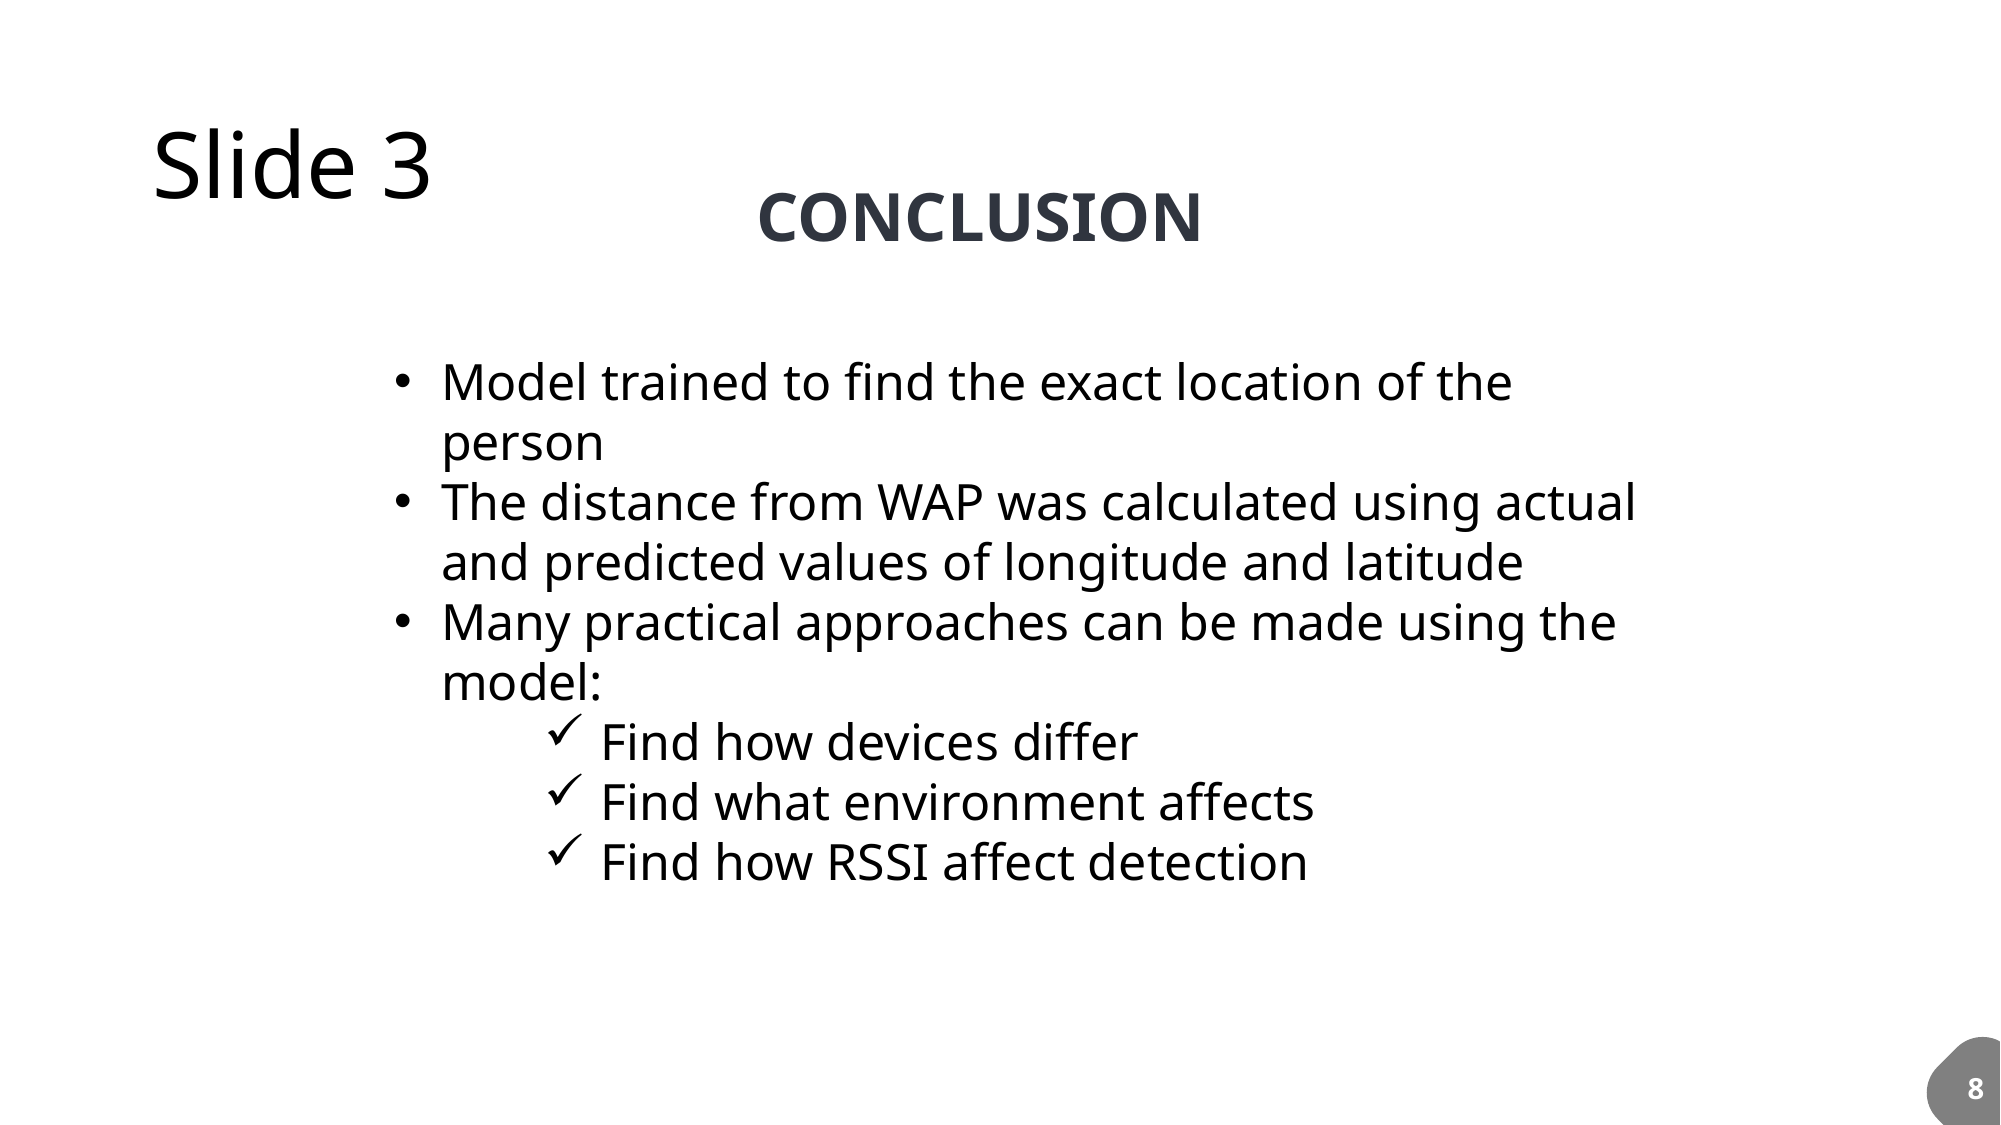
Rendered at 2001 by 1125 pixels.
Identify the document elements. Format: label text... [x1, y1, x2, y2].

text_box Model trained to find the exact location of the person The distance from WAP was calculated using actual and predicted values of longitude and latitude Many practical approaches can be made using the model: Find how devices differ Find what environment affects Find how RSSI affect detection [379, 342, 1676, 898]
text_box 8 [1952, 1063, 2000, 1113]
title Slide 3 [137, 59, 1863, 278]
text_box [1925, 1035, 2000, 1125]
